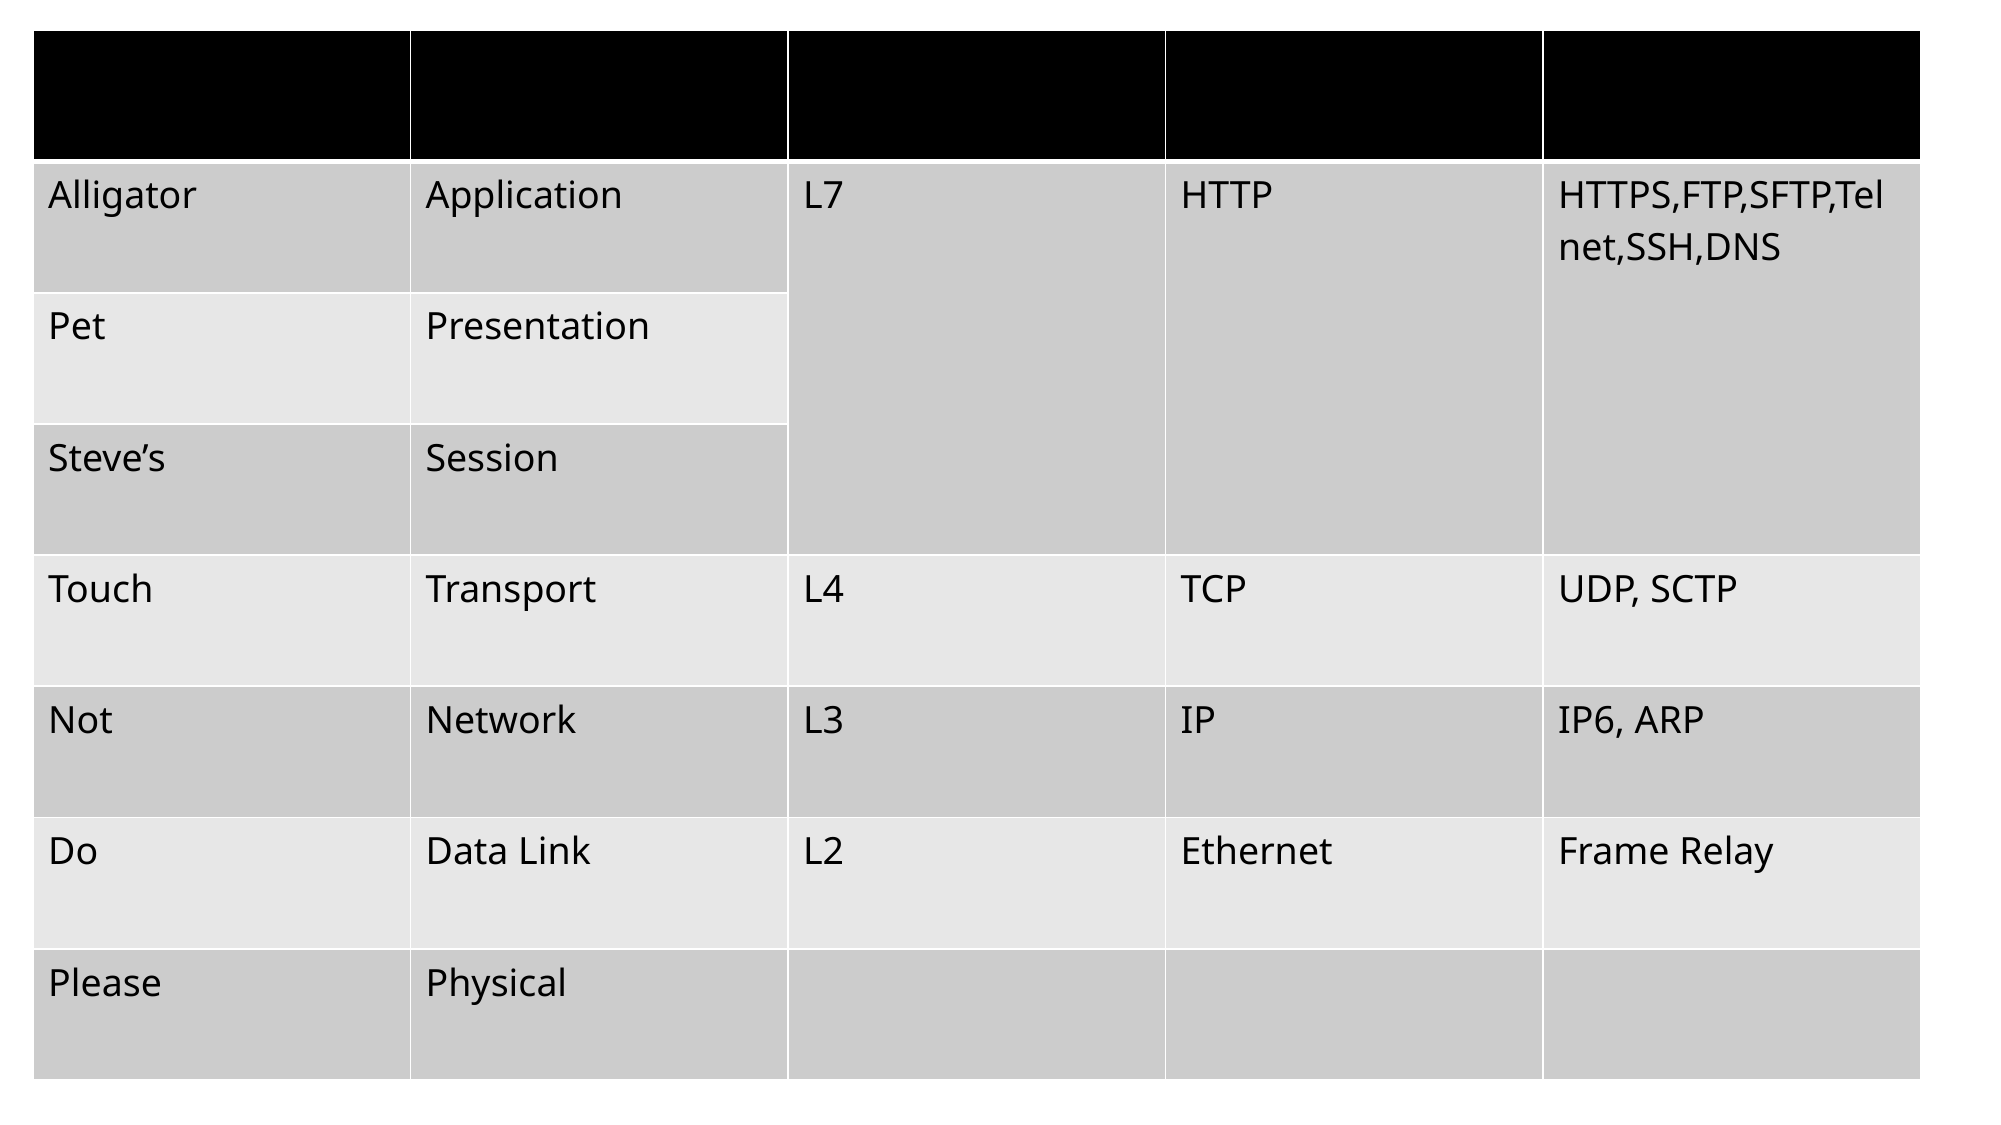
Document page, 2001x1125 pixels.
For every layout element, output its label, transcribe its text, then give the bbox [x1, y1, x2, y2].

table_cell Frame Relay [1544, 818, 1920, 948]
table_cell UDP, SCTP [1544, 556, 1920, 685]
table_cell Network [411, 687, 787, 817]
table_cell Ethernet [1166, 818, 1542, 948]
table_cell TCP [1166, 556, 1542, 685]
table_cell Physical [411, 950, 787, 1079]
table_cell IP [1166, 687, 1542, 817]
table_header [1166, 31, 1542, 159]
table_cell Do [34, 818, 410, 948]
table_cell Data Link [411, 818, 787, 948]
table_cell IP6, ARP [1544, 687, 1920, 817]
table_cell HTTPS,FTP,SFTP,Telnet,SSH,DNS [1544, 164, 1920, 554]
table_cell Session [411, 425, 787, 554]
table_cell [1166, 950, 1542, 1079]
table_cell Presentation [411, 294, 787, 423]
table_header [34, 31, 410, 159]
table_cell Pet [34, 294, 410, 423]
table_header [789, 31, 1165, 159]
table_cell Alligator [34, 164, 410, 292]
table_cell L3 [789, 687, 1165, 817]
table_cell Please [34, 950, 410, 1079]
table_cell L4 [789, 556, 1165, 685]
table_cell L7 [789, 164, 1165, 554]
table_cell Not [34, 687, 410, 817]
table_header [411, 31, 787, 159]
table_cell Application [411, 164, 787, 292]
table_cell Steve’s [34, 425, 410, 554]
table_cell Touch [34, 556, 410, 685]
table_cell Transport [411, 556, 787, 685]
table_cell HTTP [1166, 164, 1542, 554]
table_header [1544, 31, 1920, 159]
table_cell [789, 950, 1165, 1079]
table_cell [1544, 950, 1920, 1079]
table_cell L2 [789, 818, 1165, 948]
